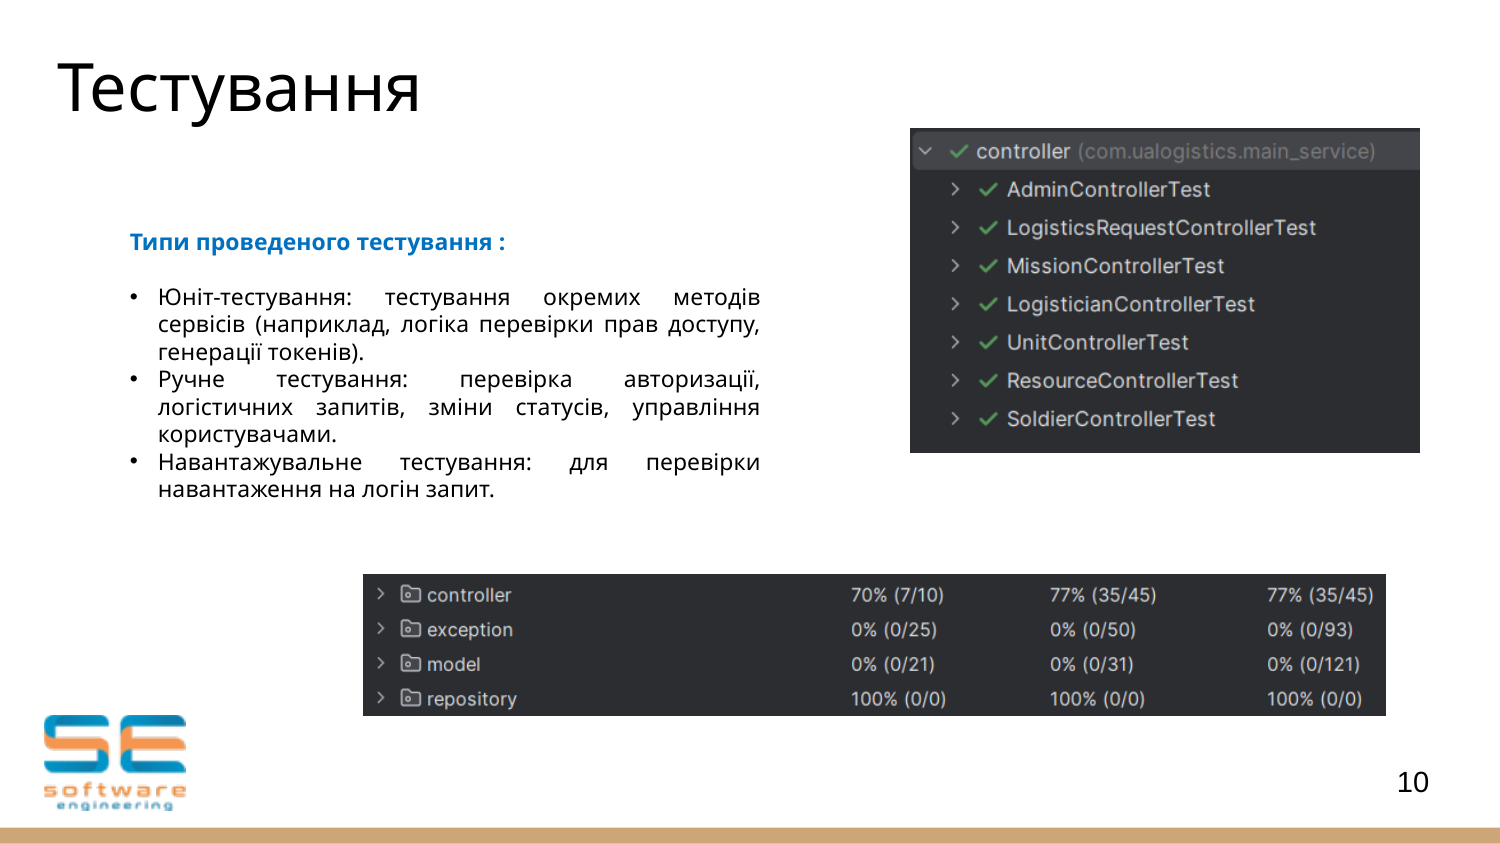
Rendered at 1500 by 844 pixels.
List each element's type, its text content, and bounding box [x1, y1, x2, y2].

picture [363, 574, 1386, 716]
text_box 10 [1382, 755, 1500, 806]
title Тестування [42, 4, 1440, 141]
picture [910, 128, 1421, 454]
picture [43, 714, 186, 811]
list Типи проведеного тестування : Юніт-тестування: тестування окремих методів сервісів (наприклад, логіка перевірки прав доступу, генерації токенів). Ручне тестування: перевірка авторизації, логістичних запитів, зміни статусів, управління користувачами. Навантажувальне тестування: для перевірки навантаження на логін запит. [114, 212, 777, 763]
